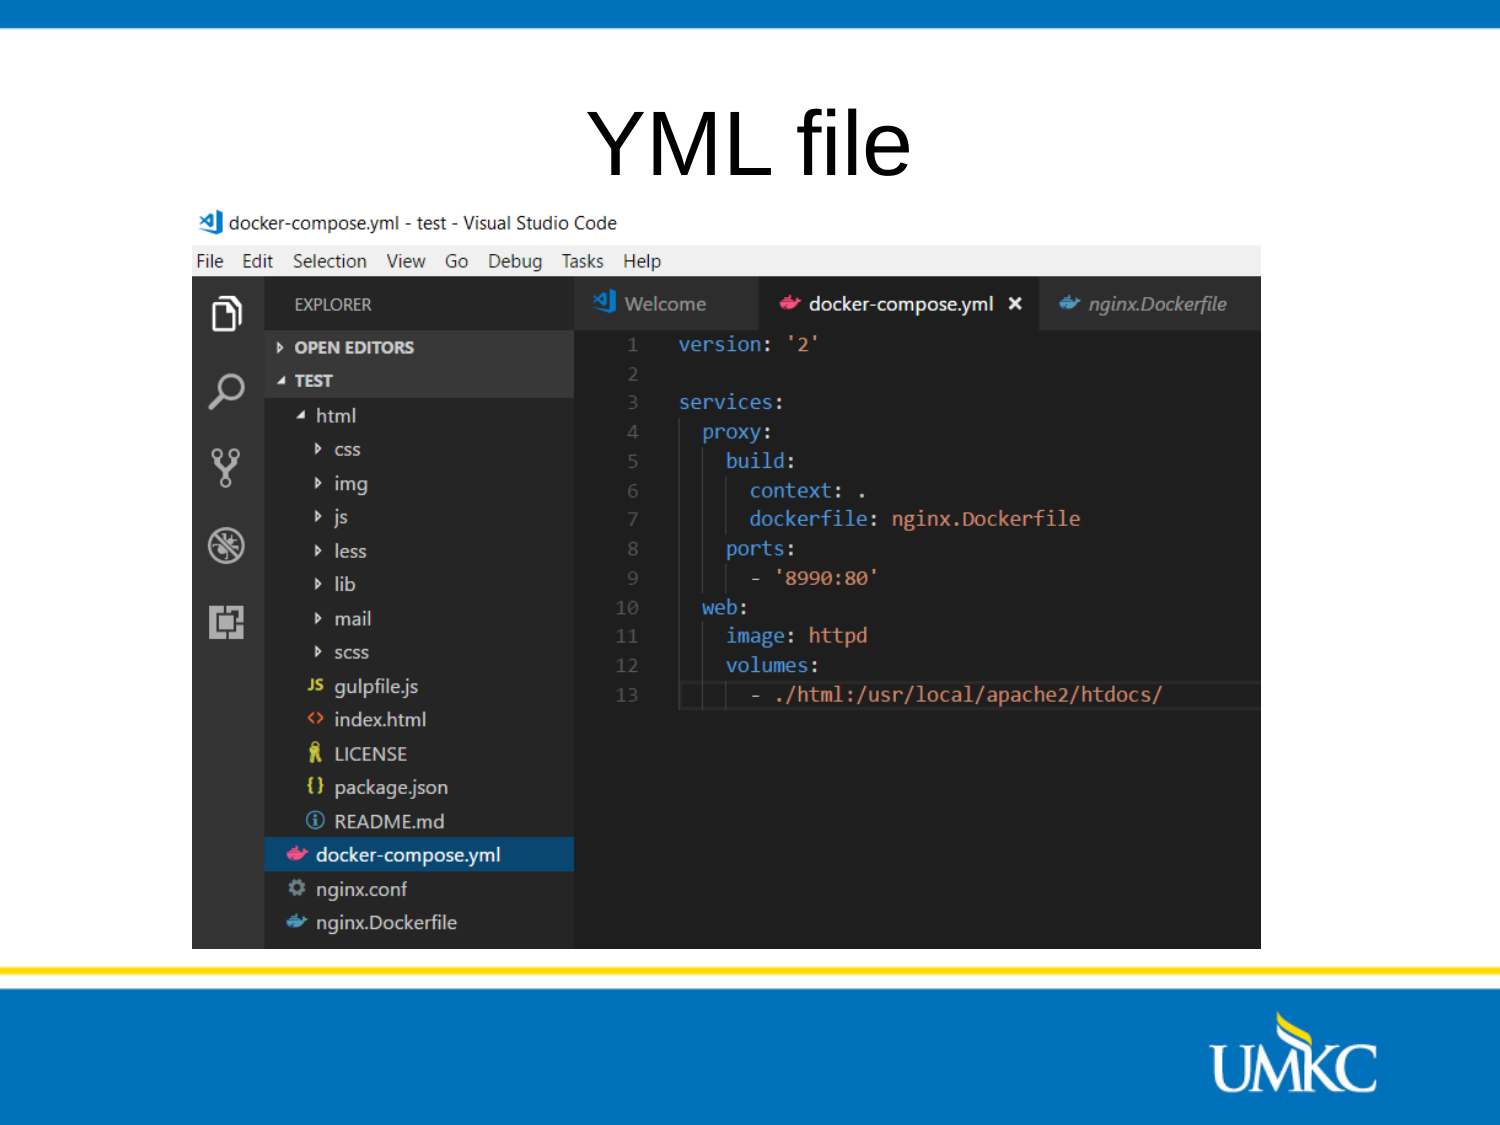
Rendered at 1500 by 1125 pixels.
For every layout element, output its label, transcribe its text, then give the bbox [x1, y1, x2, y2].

picture [0, 0, 1500, 1125]
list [192, 205, 1261, 949]
title YML file [75, 45, 1425, 233]
